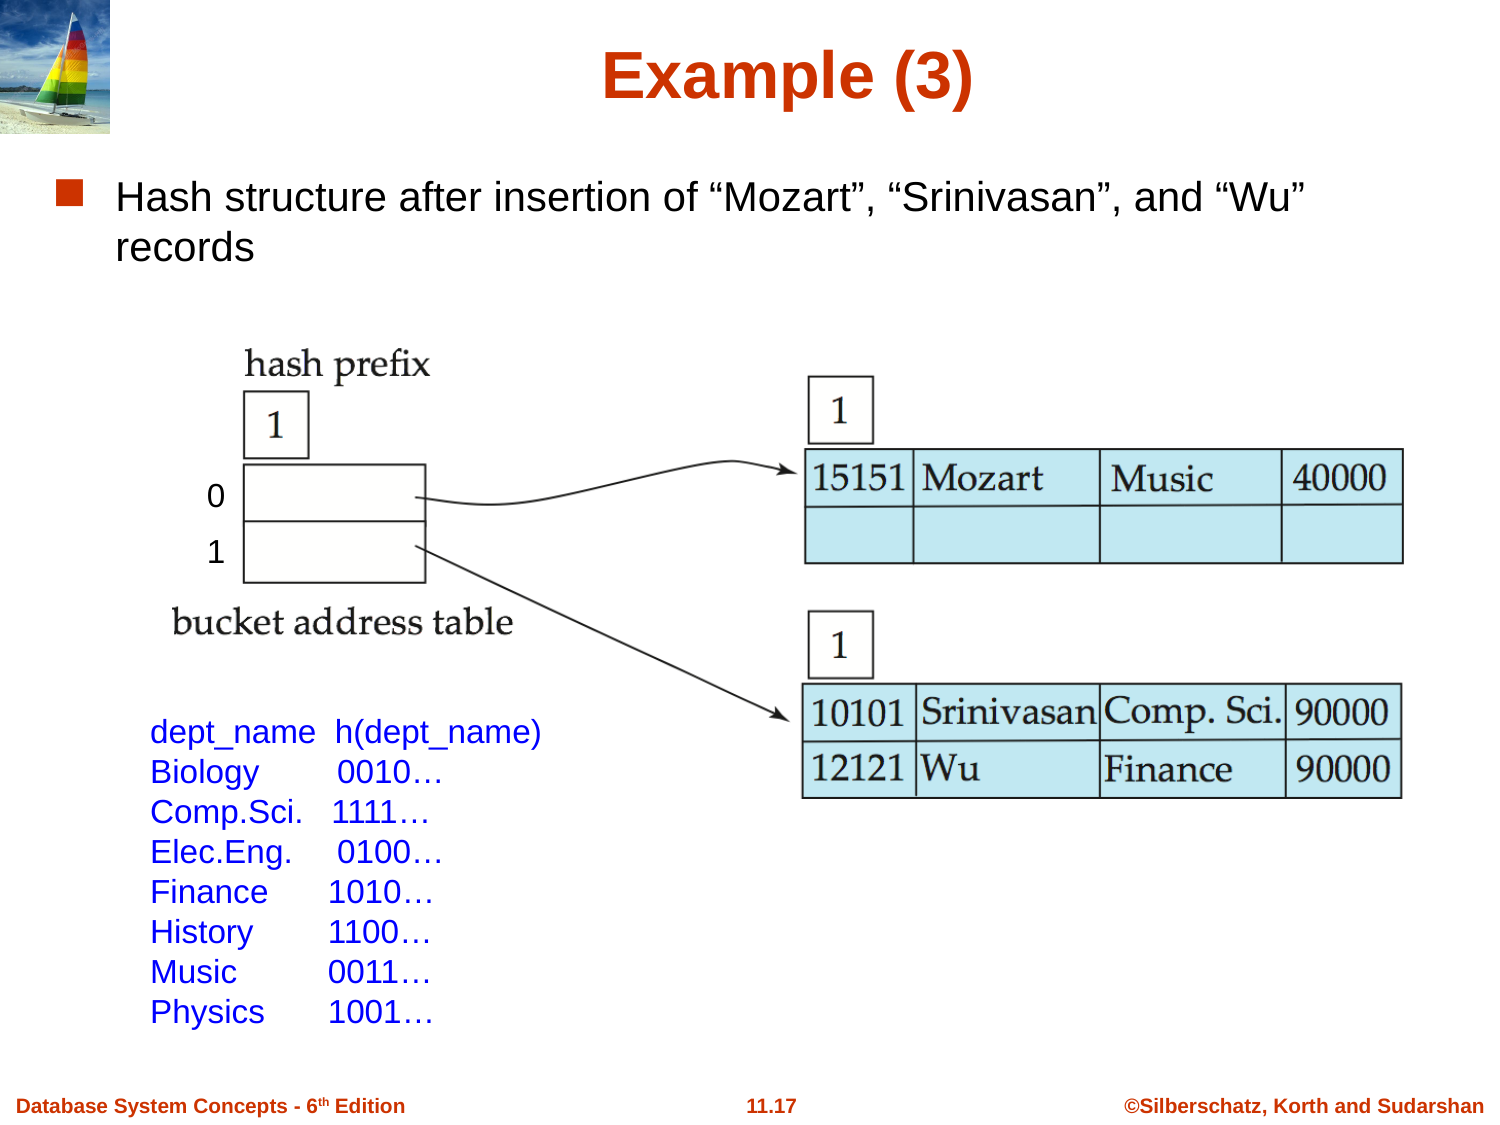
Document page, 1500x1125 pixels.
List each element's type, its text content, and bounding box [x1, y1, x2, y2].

list Hash structure after insertion of “Mozart”, “Srinivasan”, and “Wu” records [44, 162, 1470, 264]
picture [0, 0, 110, 134]
text_box dept_name h(dept_name) Biology 0010… Comp.Sci. 1111… Elec.Eng. 0100… Finance 1010… History 1100… Music 0011… Physics 1001… [135, 703, 576, 1086]
picture [171, 341, 1406, 799]
title Example (3) [125, 18, 1452, 120]
